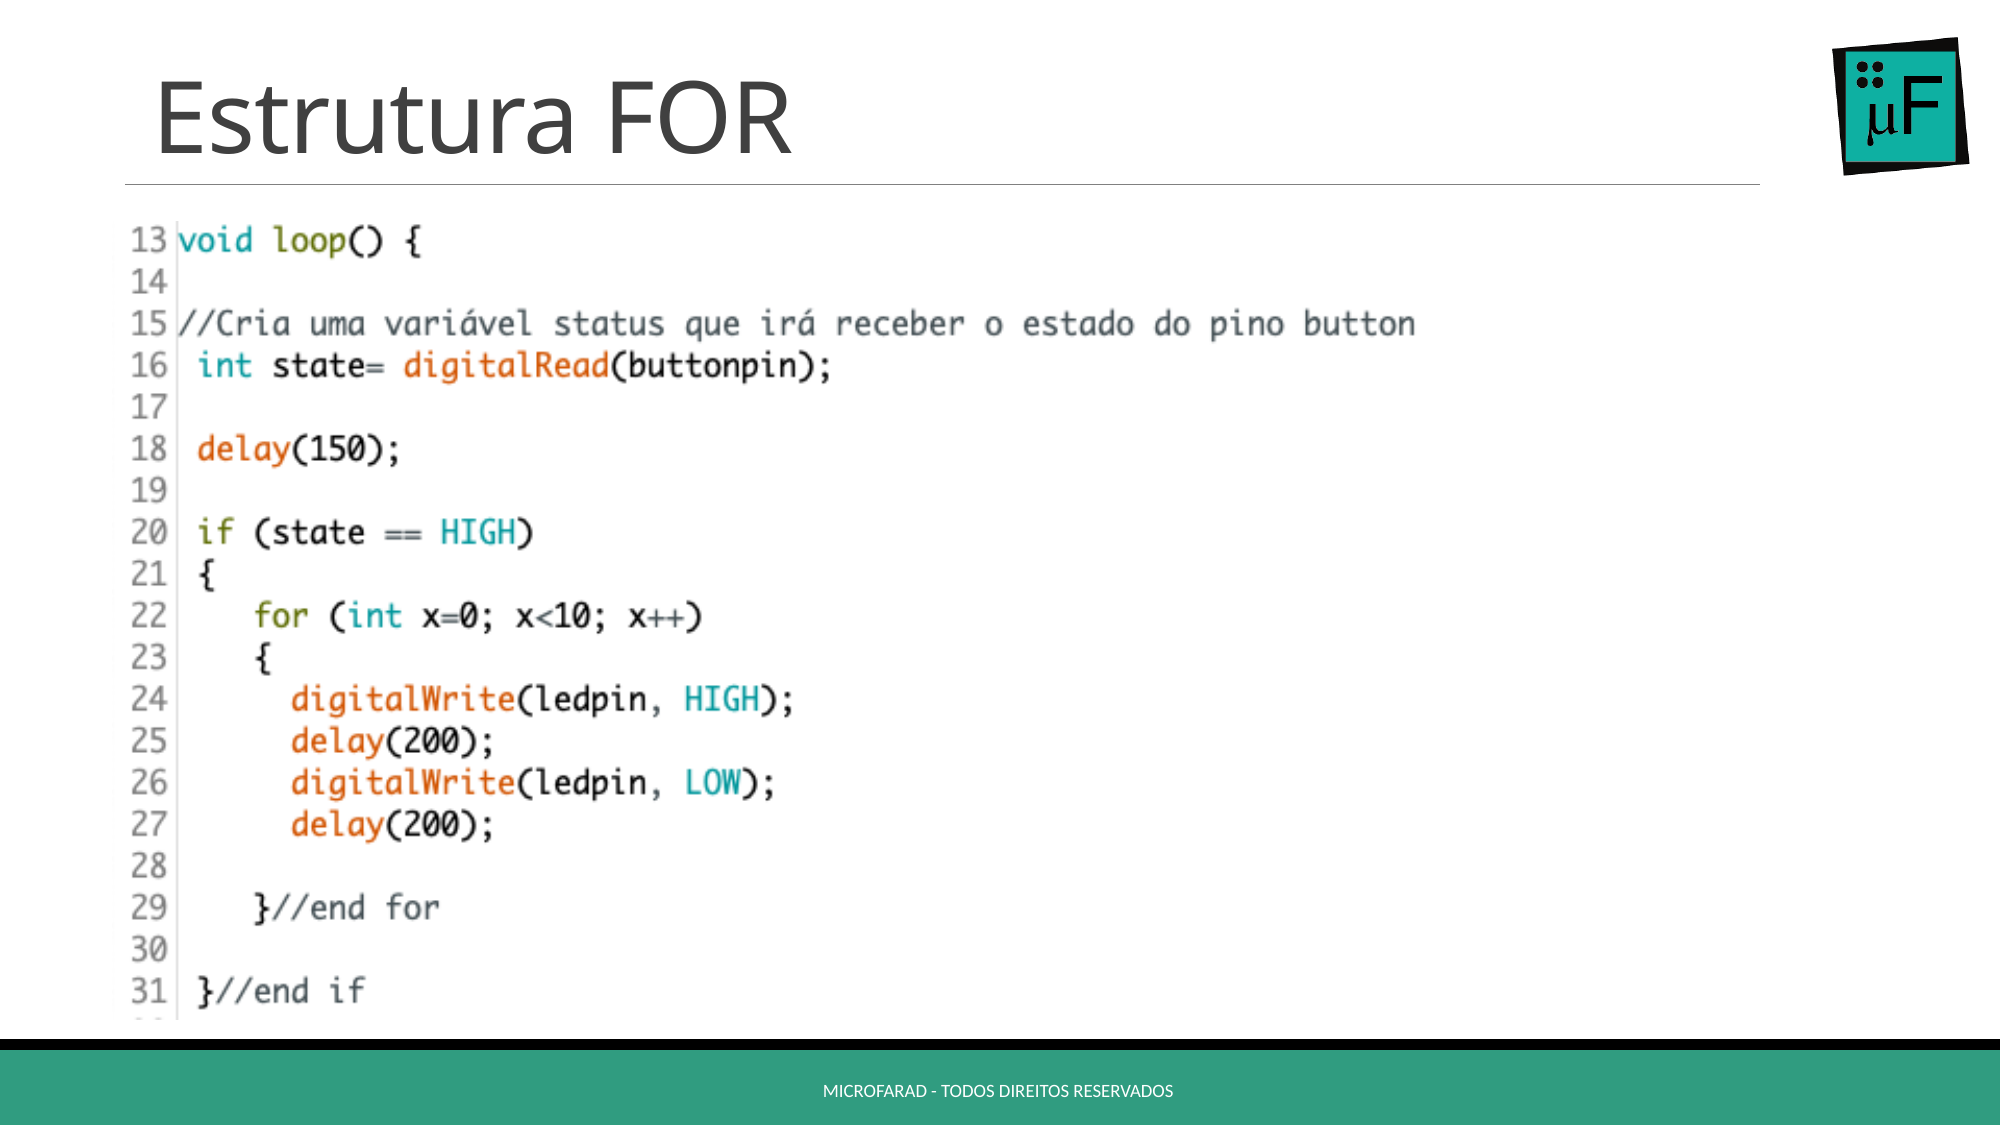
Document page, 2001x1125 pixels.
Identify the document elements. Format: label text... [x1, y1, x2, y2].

title Estrutura FOR [137, 14, 1732, 182]
picture [1829, 27, 1972, 185]
footer Microfarad - Todos direitos reservados [604, 1059, 1396, 1120]
picture [111, 220, 1480, 1020]
